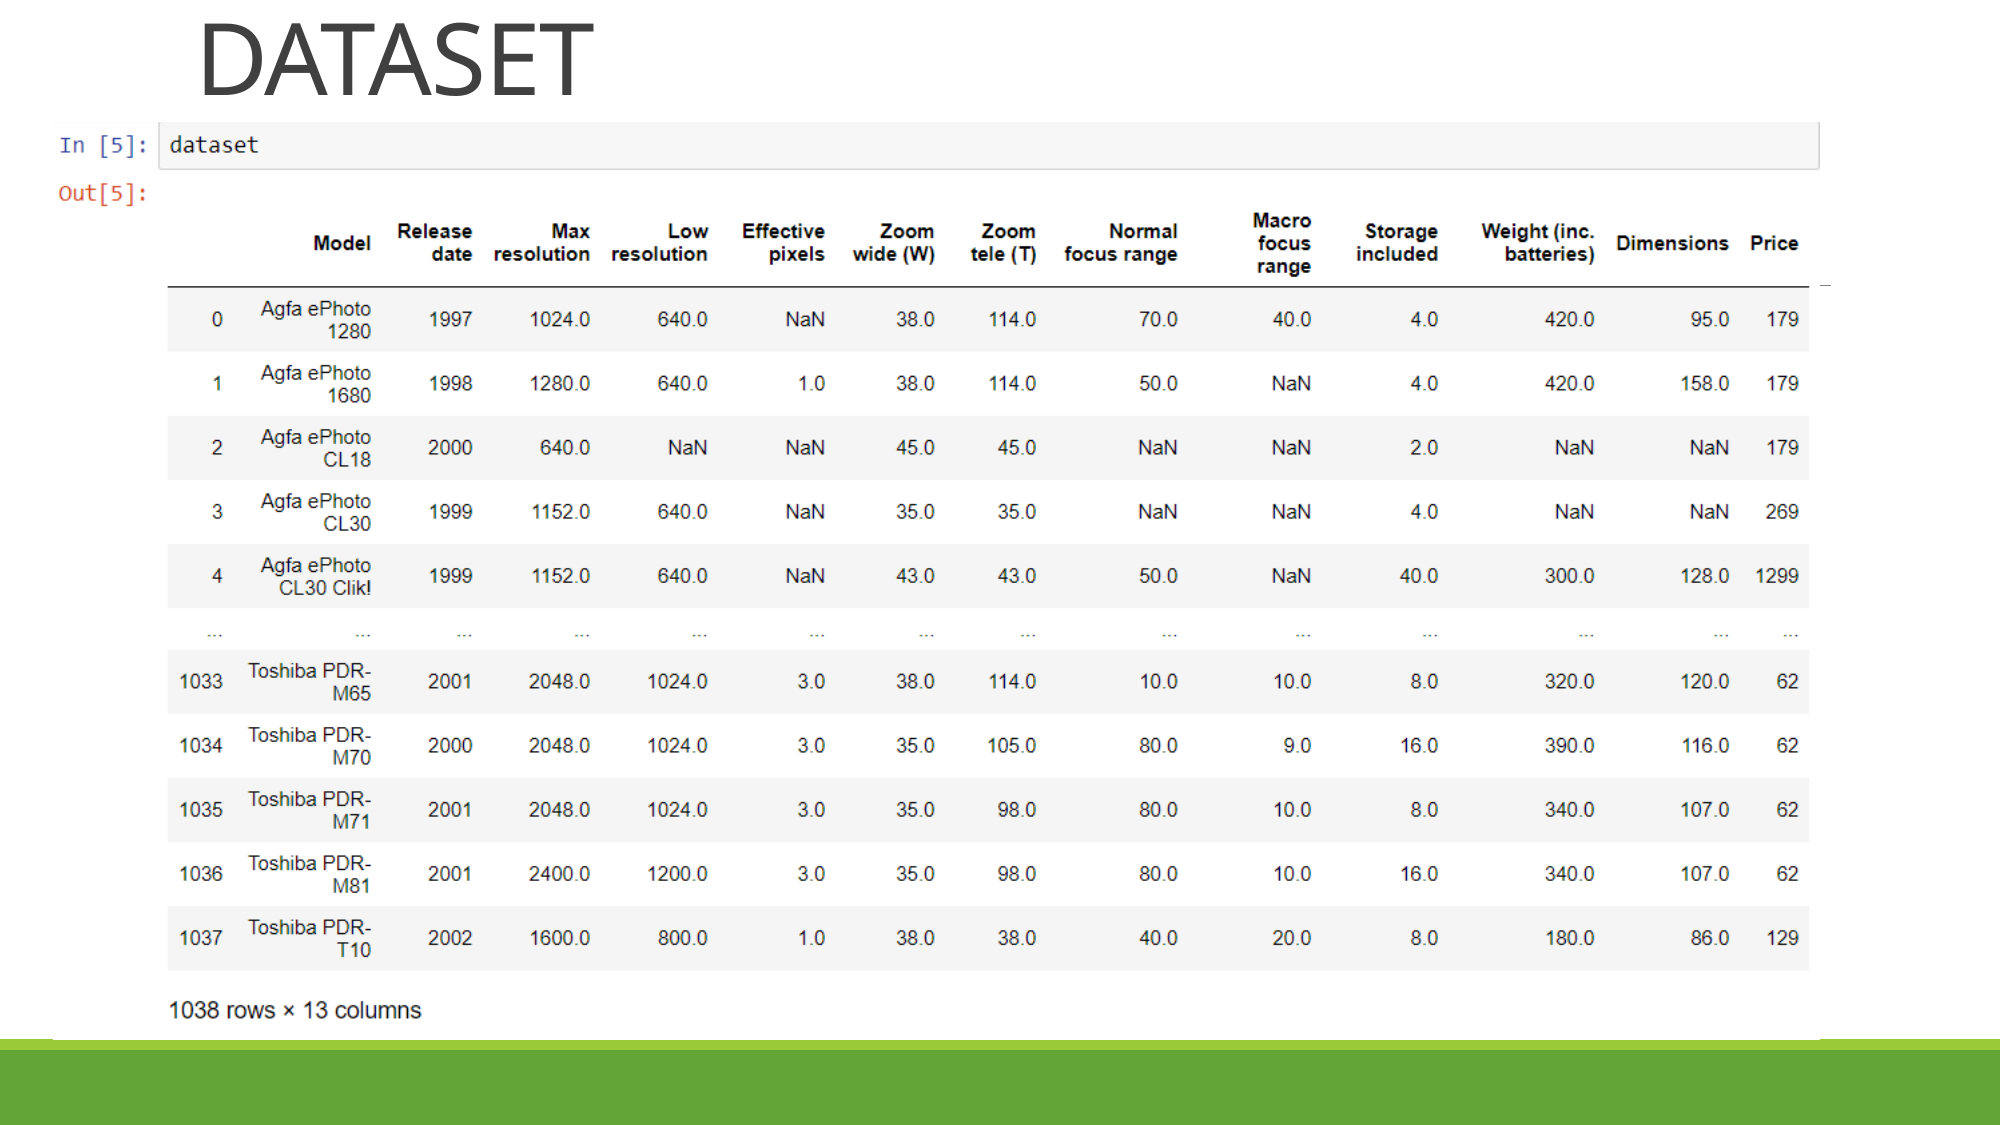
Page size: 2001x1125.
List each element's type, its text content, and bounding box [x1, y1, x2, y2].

title DATASET [180, 0, 1830, 124]
picture [52, 122, 1821, 1041]
